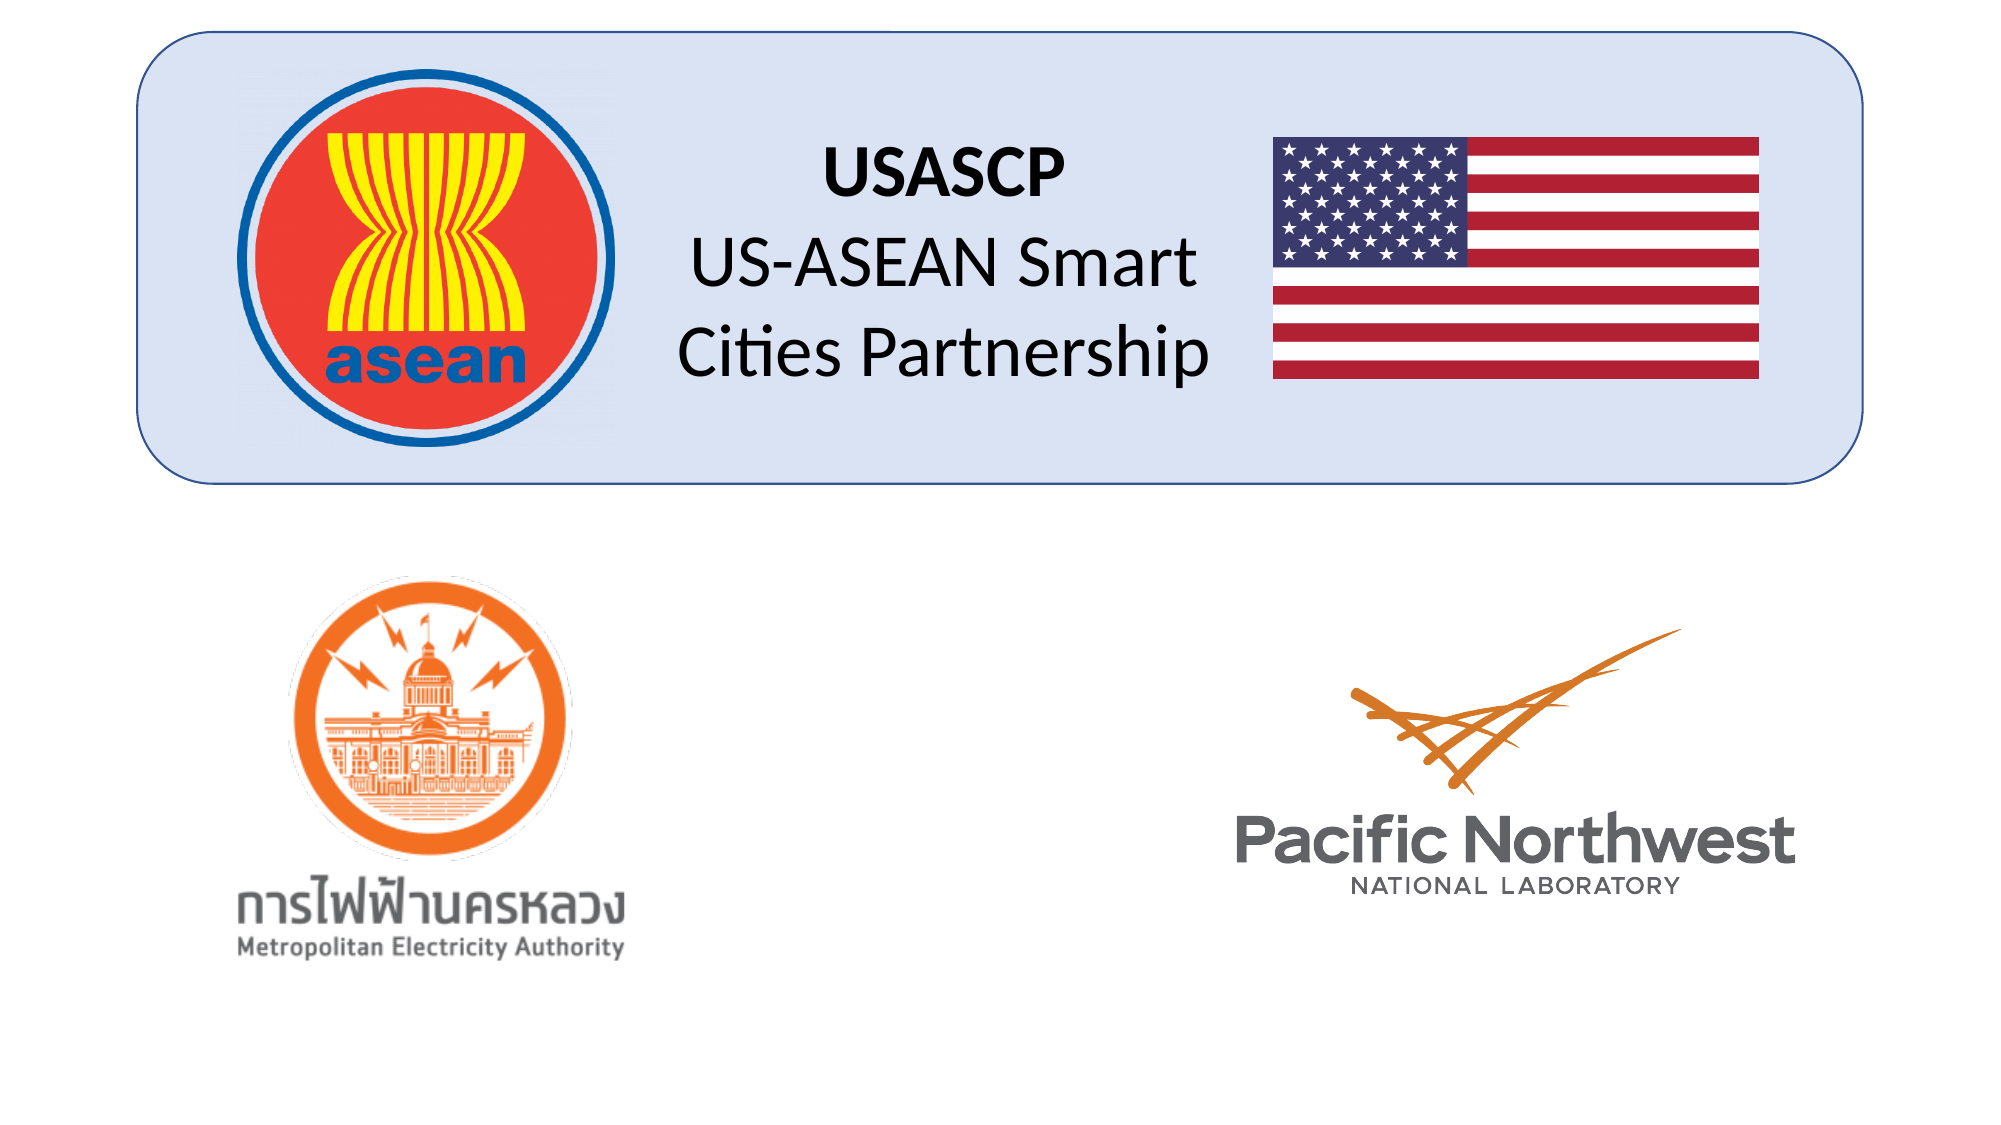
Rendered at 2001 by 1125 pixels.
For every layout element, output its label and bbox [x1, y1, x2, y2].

picture [1154, 546, 1878, 977]
picture [215, 552, 648, 986]
text_box [137, 32, 1863, 484]
